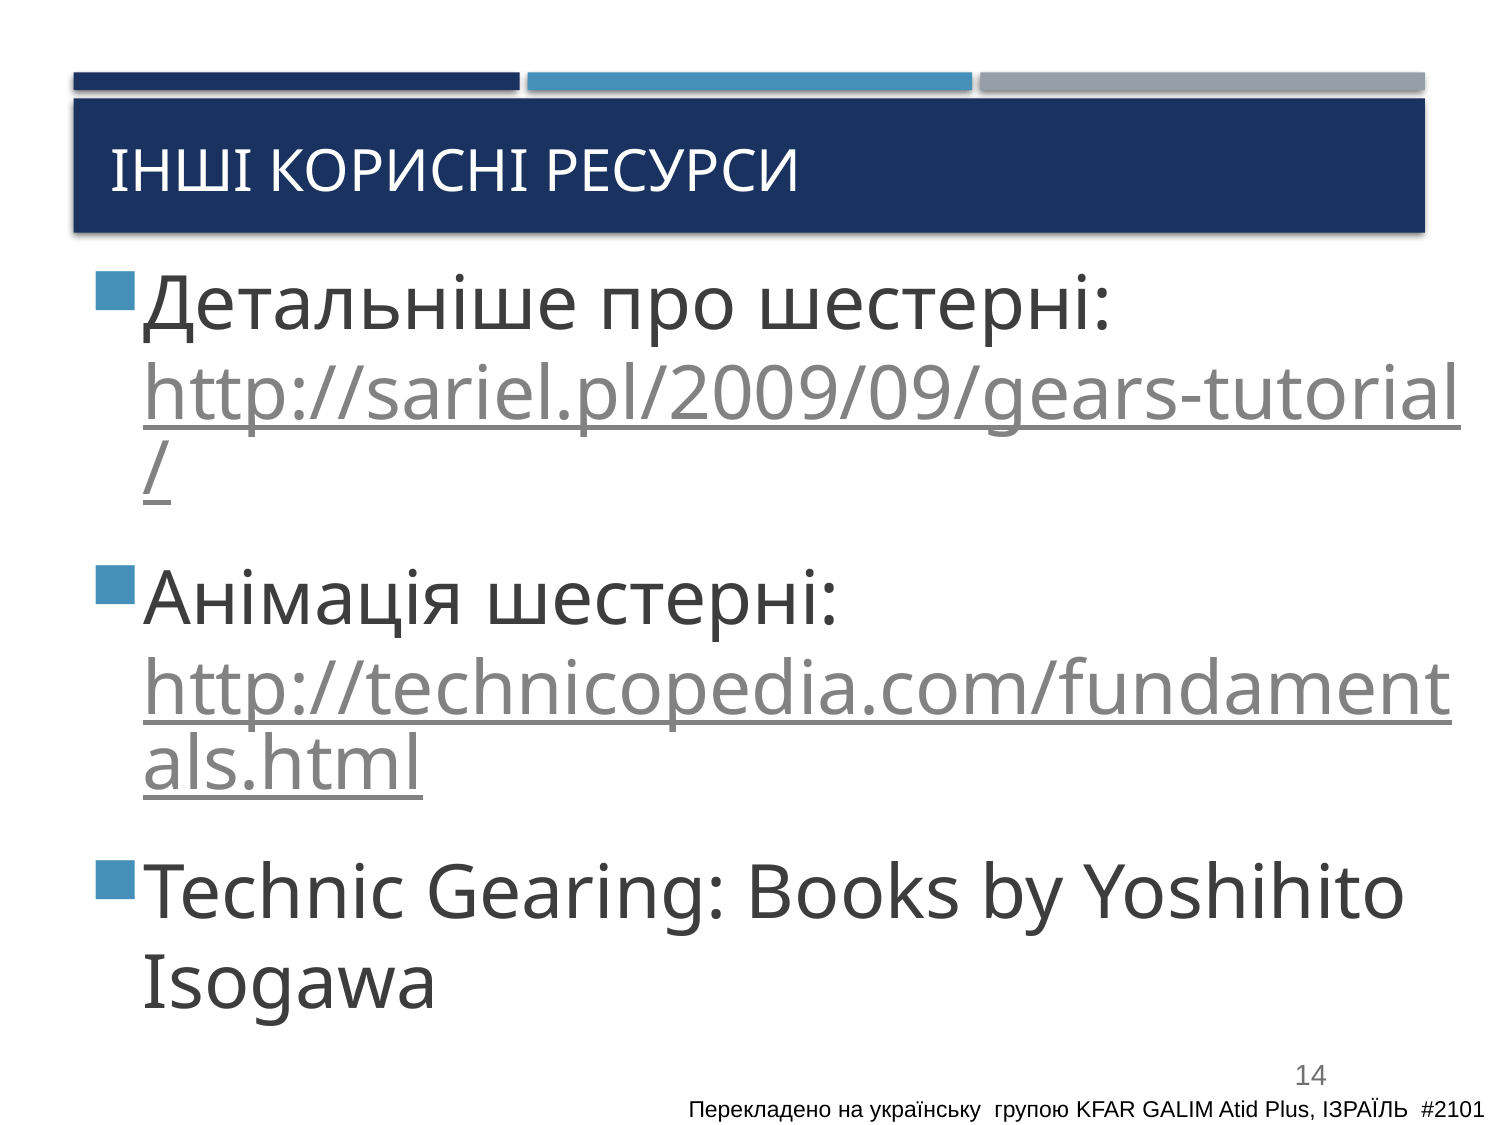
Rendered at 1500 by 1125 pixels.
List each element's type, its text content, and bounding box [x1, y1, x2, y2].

list Детальніше про шестерні: http://sariel.pl/2009/09/gears-tutorial/ Анімація шестерні: http://technicopedia.com/fundamentals.html Technic Gearing: Books by Yoshihito Isogawa [73, 246, 1486, 962]
title ІНШІ КОРИСНІ РЕСУРСИ [95, 112, 1406, 211]
text_box Перекладено на українську групою KFAR GALIM Atid Plus, ІЗРАЇЛЬ #2101 [665, 1087, 1500, 1125]
slide_number 14 [1279, 1048, 1406, 1087]
